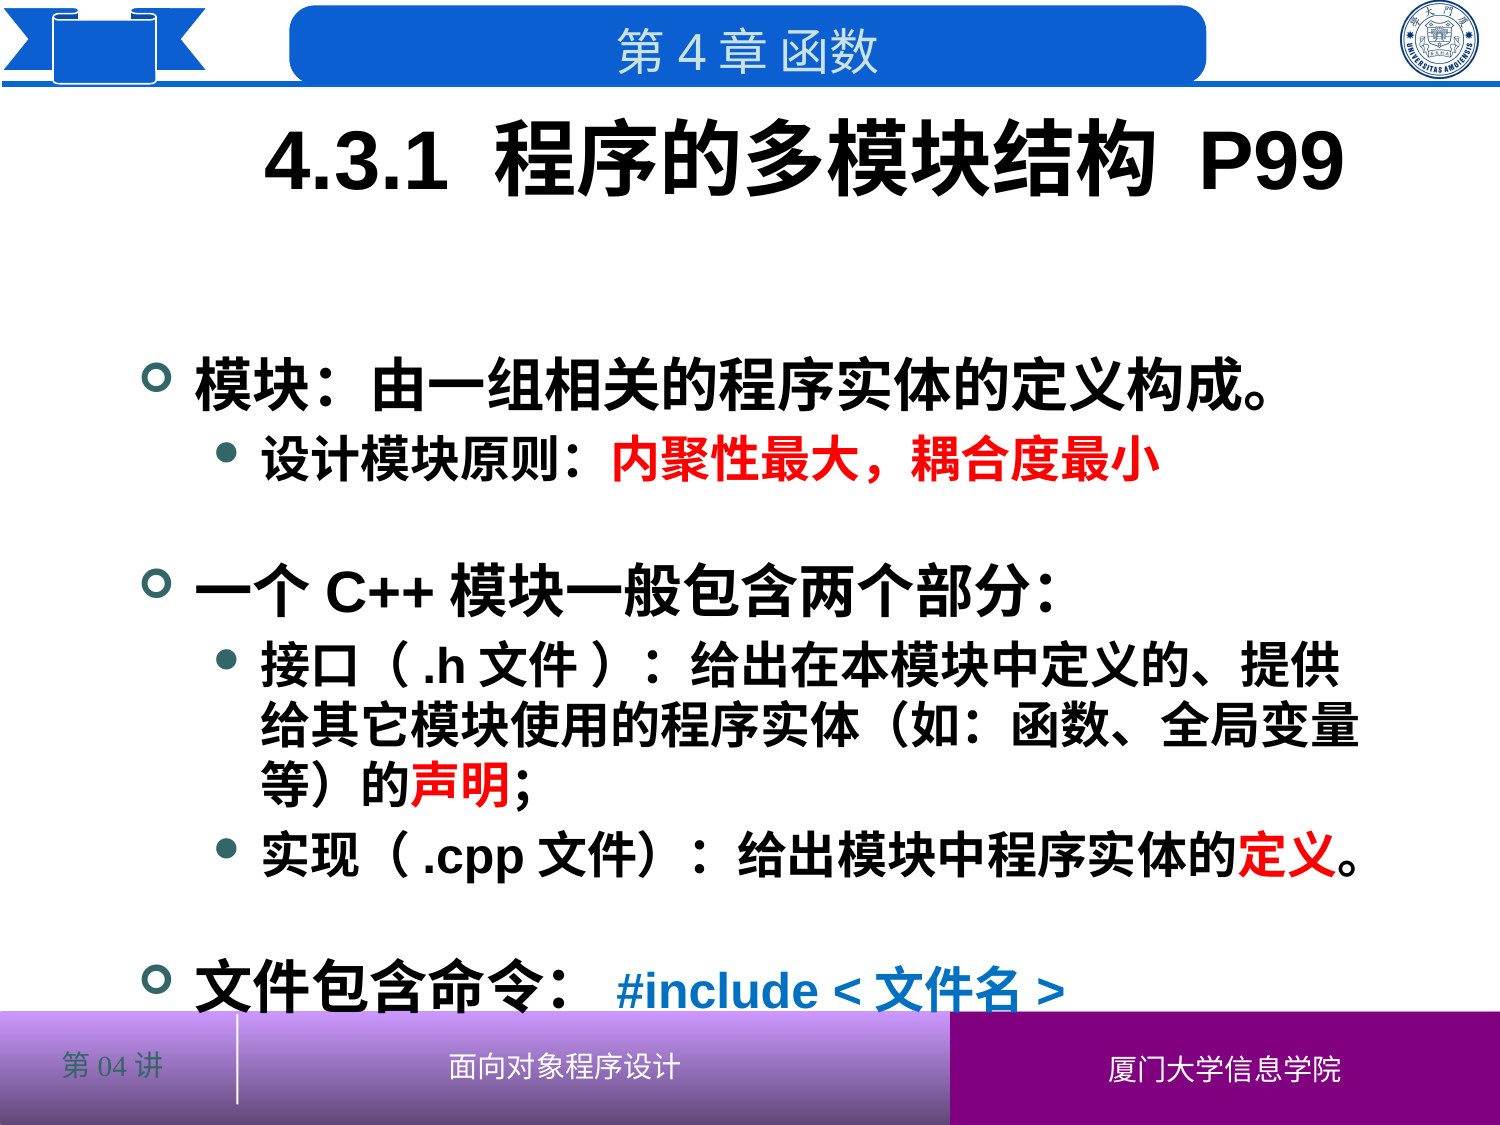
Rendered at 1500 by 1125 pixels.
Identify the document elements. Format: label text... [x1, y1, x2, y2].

list 模块：由一组相关的程序实体的定义构成。 设计模块原则：内聚性最大，耦合度最小 一个C++模块一般包含两个部分： 接口（.h文件 ）：给出在本模块中定义的、提供给其它模块使用的程序实体（如：函数、全局变量等）的声明； 实现（.cpp文件）：给出模块中程序实体的定义。 文件包含命令：#include <文件名> [123, 339, 1386, 1000]
slide_number [249, 1024, 463, 1101]
text_box 4.3.1 程序的多模块结构 P99 [249, 31, 1400, 282]
picture [1399, 0, 1480, 80]
